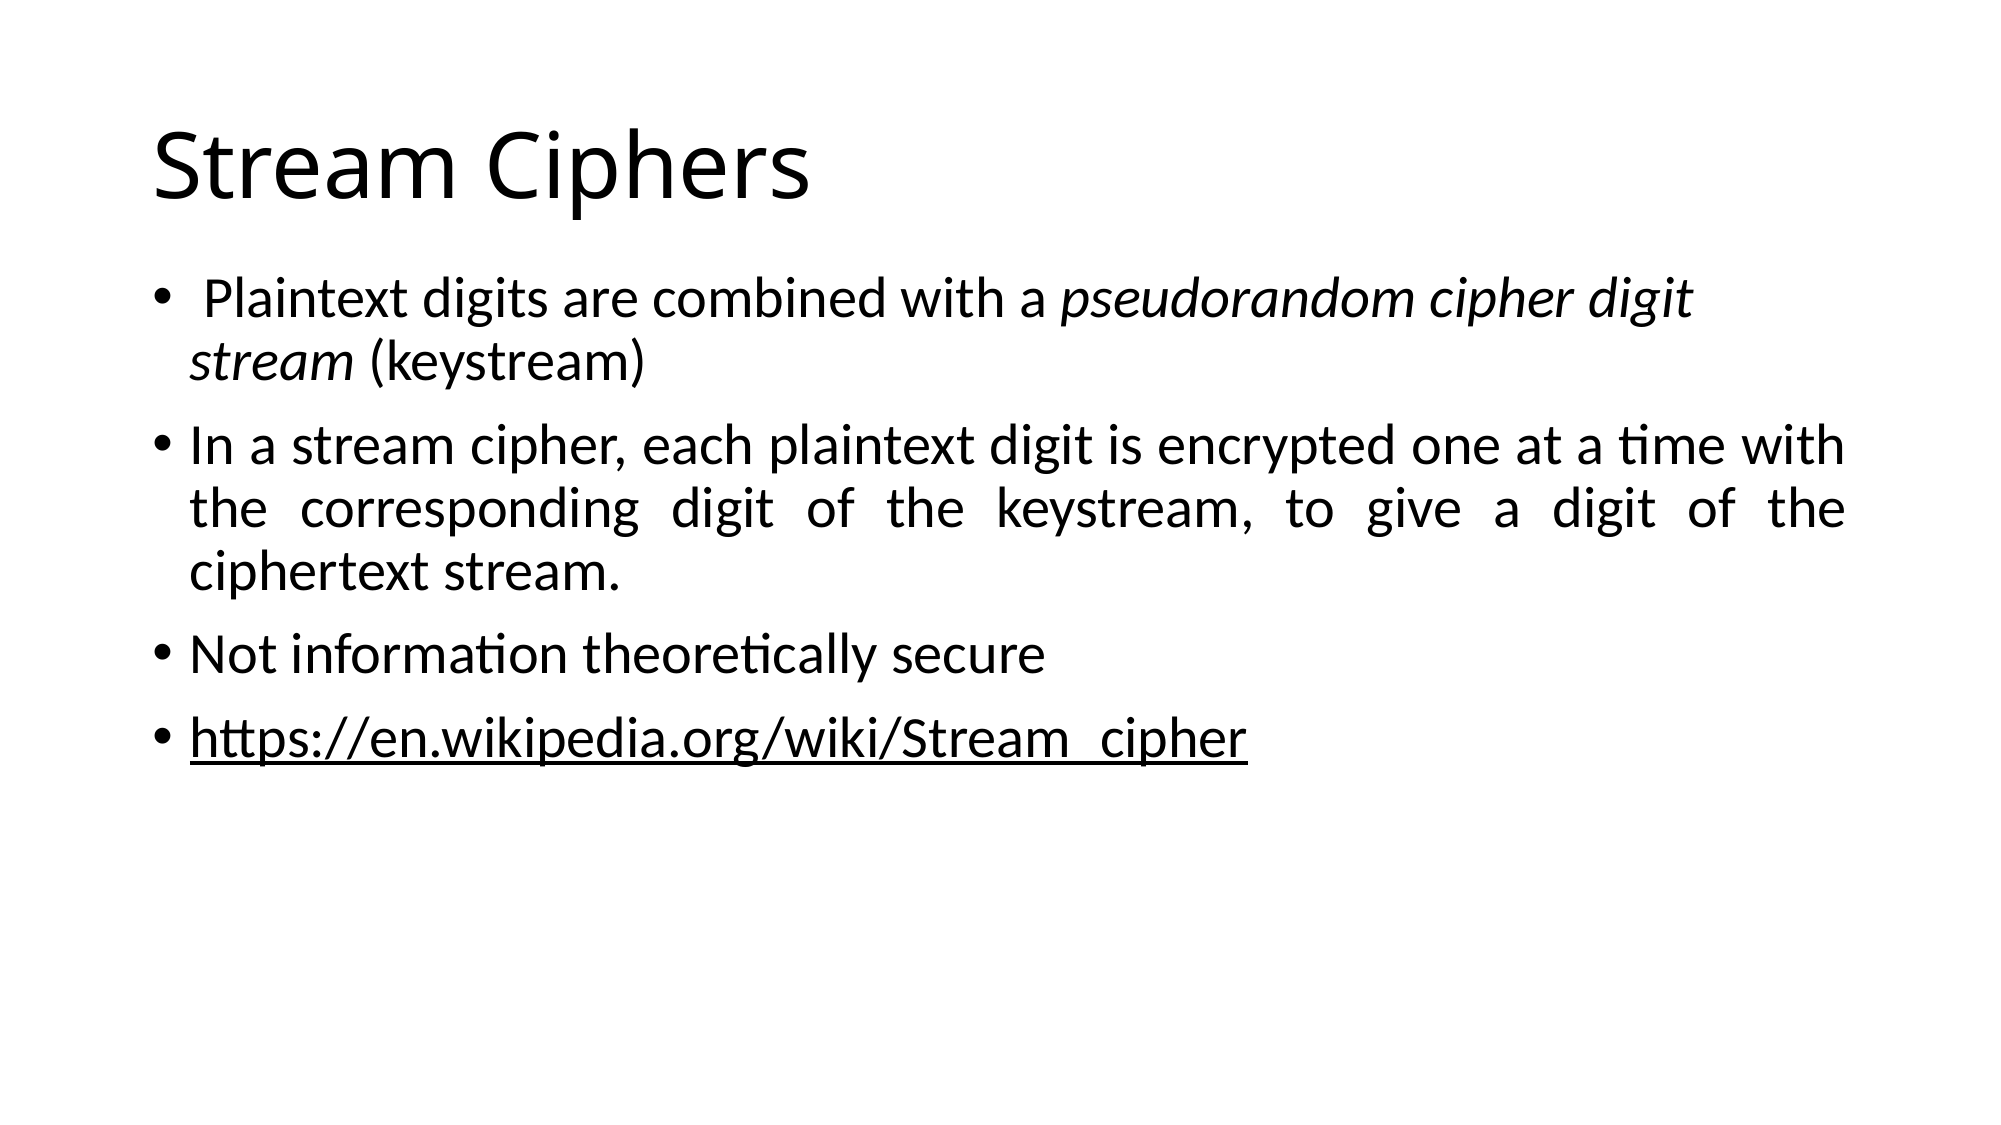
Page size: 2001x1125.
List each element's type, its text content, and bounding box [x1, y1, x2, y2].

title Stream Ciphers [137, 59, 1863, 260]
list Plaintext digits are combined with a pseudorandom cipher digit stream (keystream) In a stream cipher, each plaintext digit is encrypted one at a time with the corresponding digit of the keystream, to give a digit of the ciphertext stream. Not information theoretically secure https://en.wikipedia.org/wiki/Stream_cipher [137, 260, 1863, 974]
